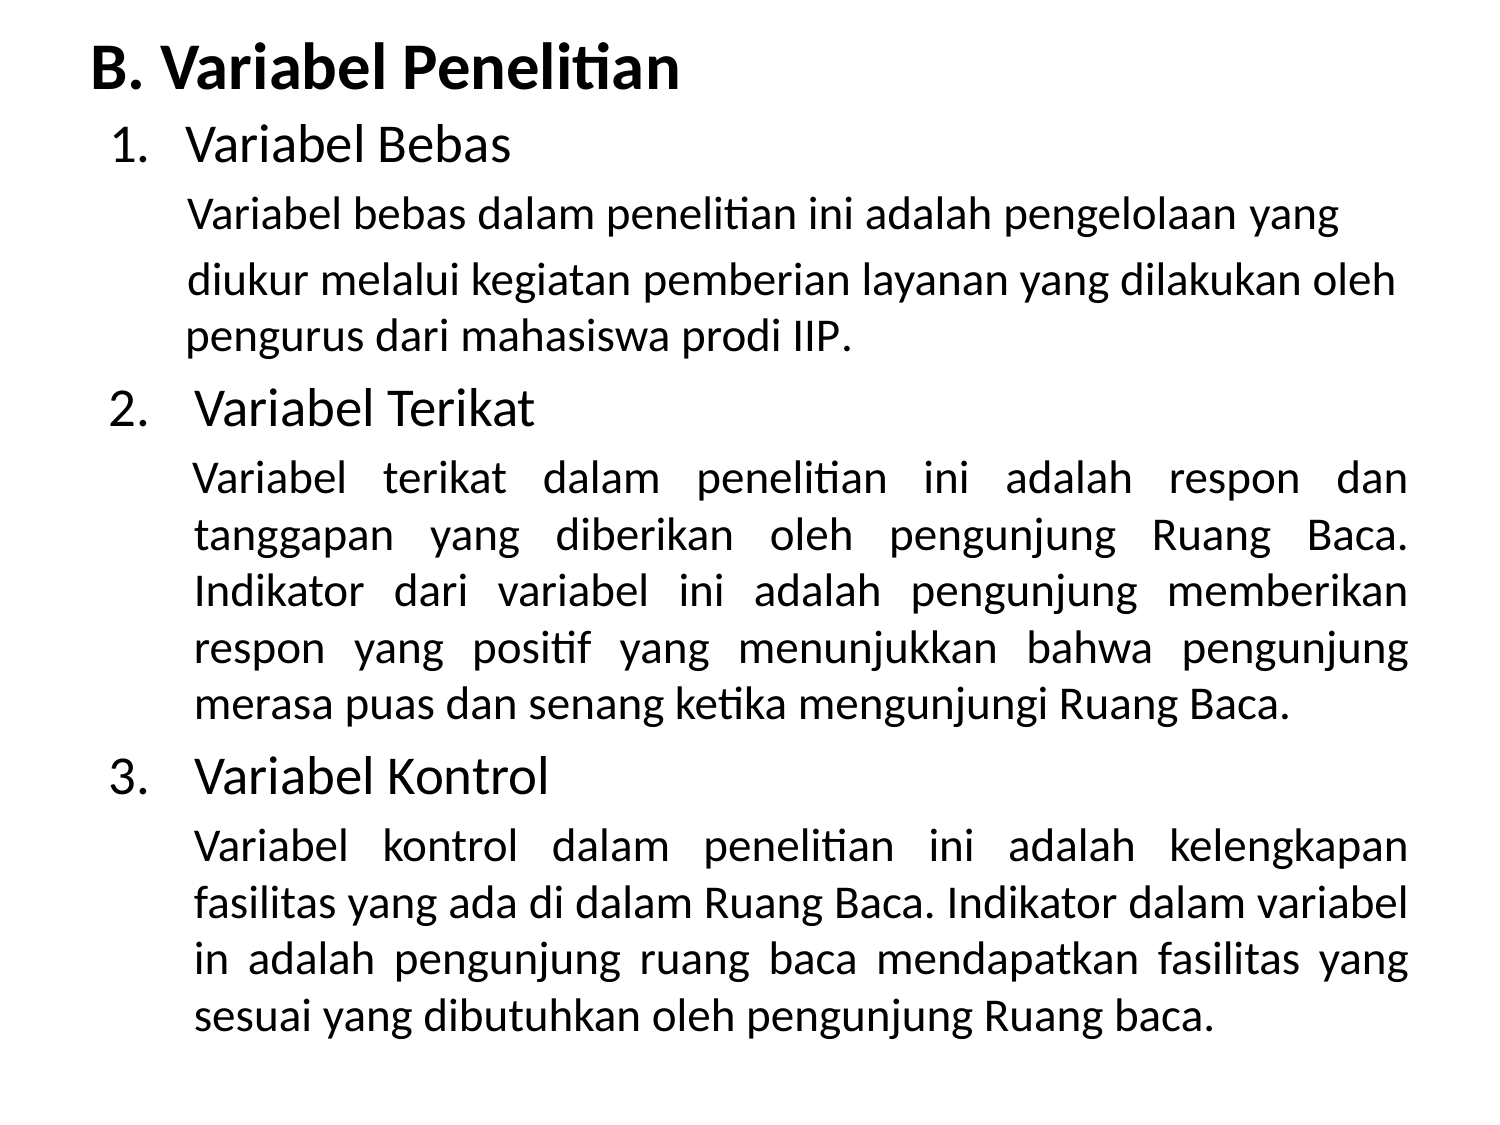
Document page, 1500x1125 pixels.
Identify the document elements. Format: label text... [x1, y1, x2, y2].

title B. Variabel Penelitian [75, 12, 1013, 99]
list Variabel Bebas Variabel bebas dalam penelitian ini adalah pengelolaan yang diukur melalui kegiatan pemberian layanan yang dilakukan oleh pengurus dari mahasiswa prodi IIP. Variabel Terikat Variabel terikat dalam penelitian ini adalah respon dan tanggapan yang diberikan oleh pengunjung Ruang Baca. Indikator dari variabel ini adalah pengunjung memberikan respon yang positif yang menunjukkan bahwa pengunjung merasa puas dan senang ketika mengunjungi Ruang Baca. Variabel Kontrol Variabel kontrol dalam penelitian ini adalah kelengkapan fasilitas yang ada di dalam Ruang Baca. Indikator dalam variabel in adalah pengunjung ruang baca mendapatkan fasilitas yang sesuai yang dibutuhkan oleh pengunjung Ruang baca. [75, 99, 1425, 1075]
